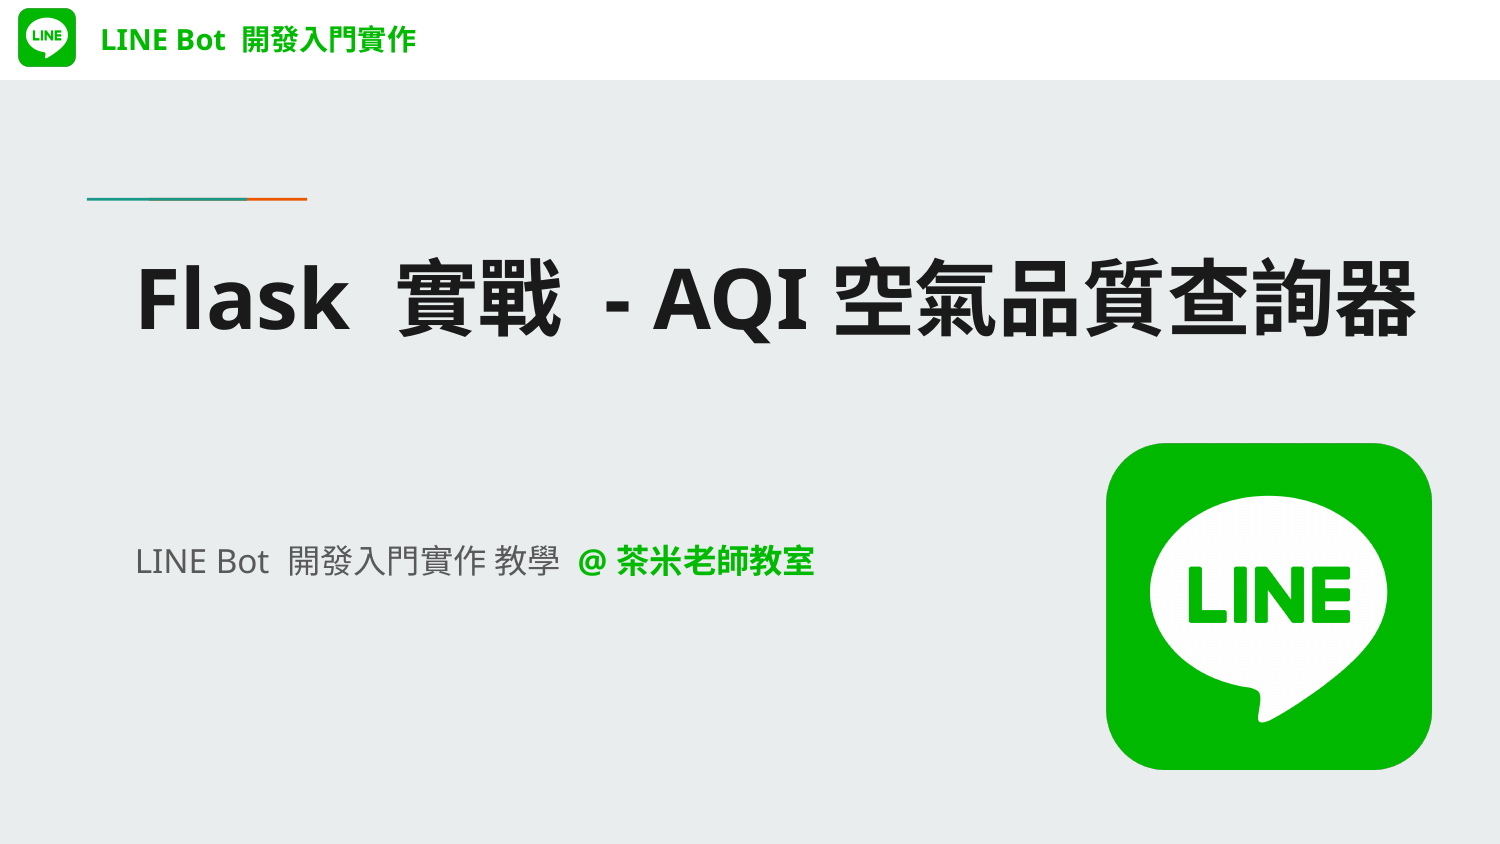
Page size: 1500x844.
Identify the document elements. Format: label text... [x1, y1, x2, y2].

title Flask 實戰 - AQI空氣品質查詢器 [119, 216, 1442, 490]
picture [1104, 442, 1433, 771]
subtitle LINE Bot 開發入門實作 教學 @茶米老師教室 [119, 520, 1099, 610]
picture [18, 8, 76, 67]
